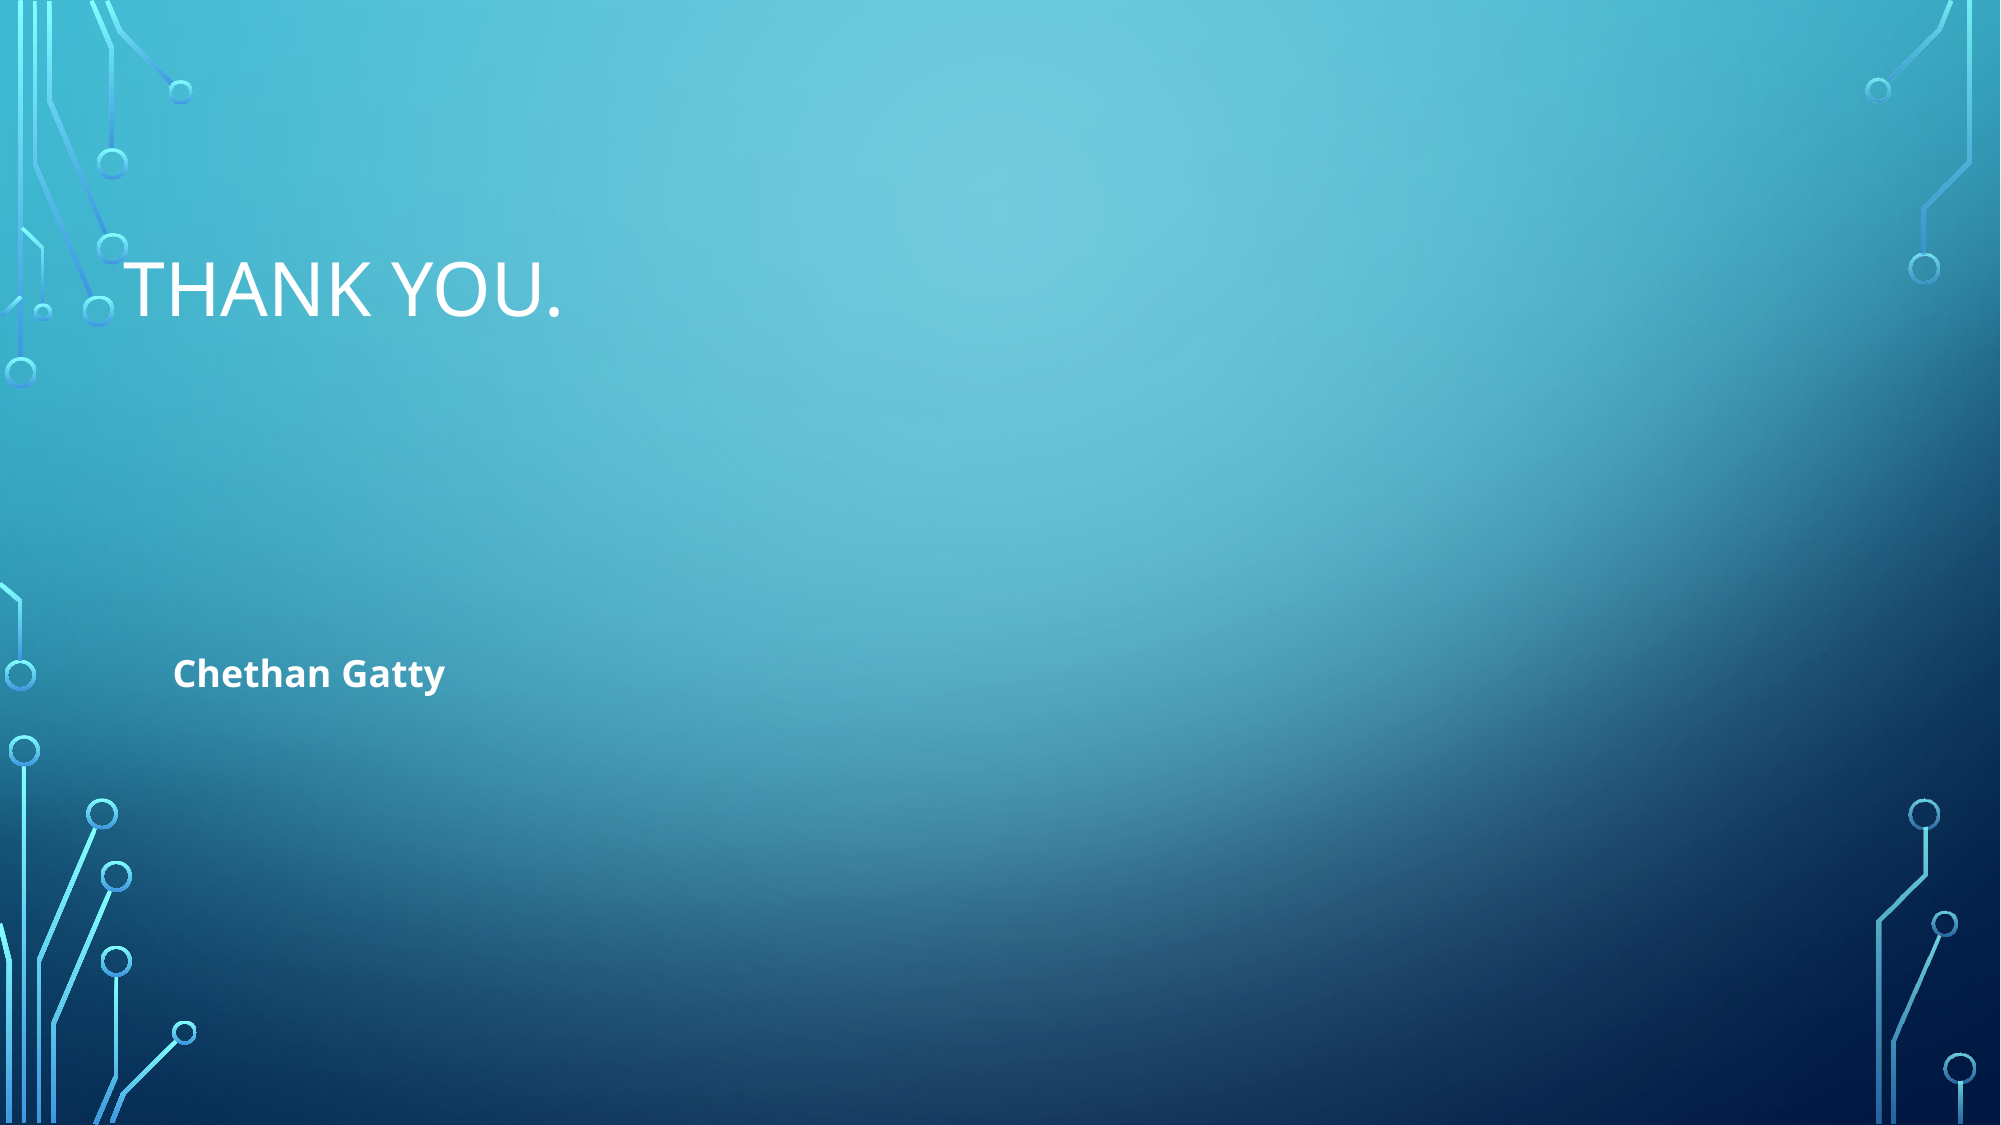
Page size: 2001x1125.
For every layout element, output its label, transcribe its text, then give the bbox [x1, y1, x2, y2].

text_box Thank you. [108, 243, 1027, 396]
text_box Chethan Gatty [82, 476, 1001, 887]
